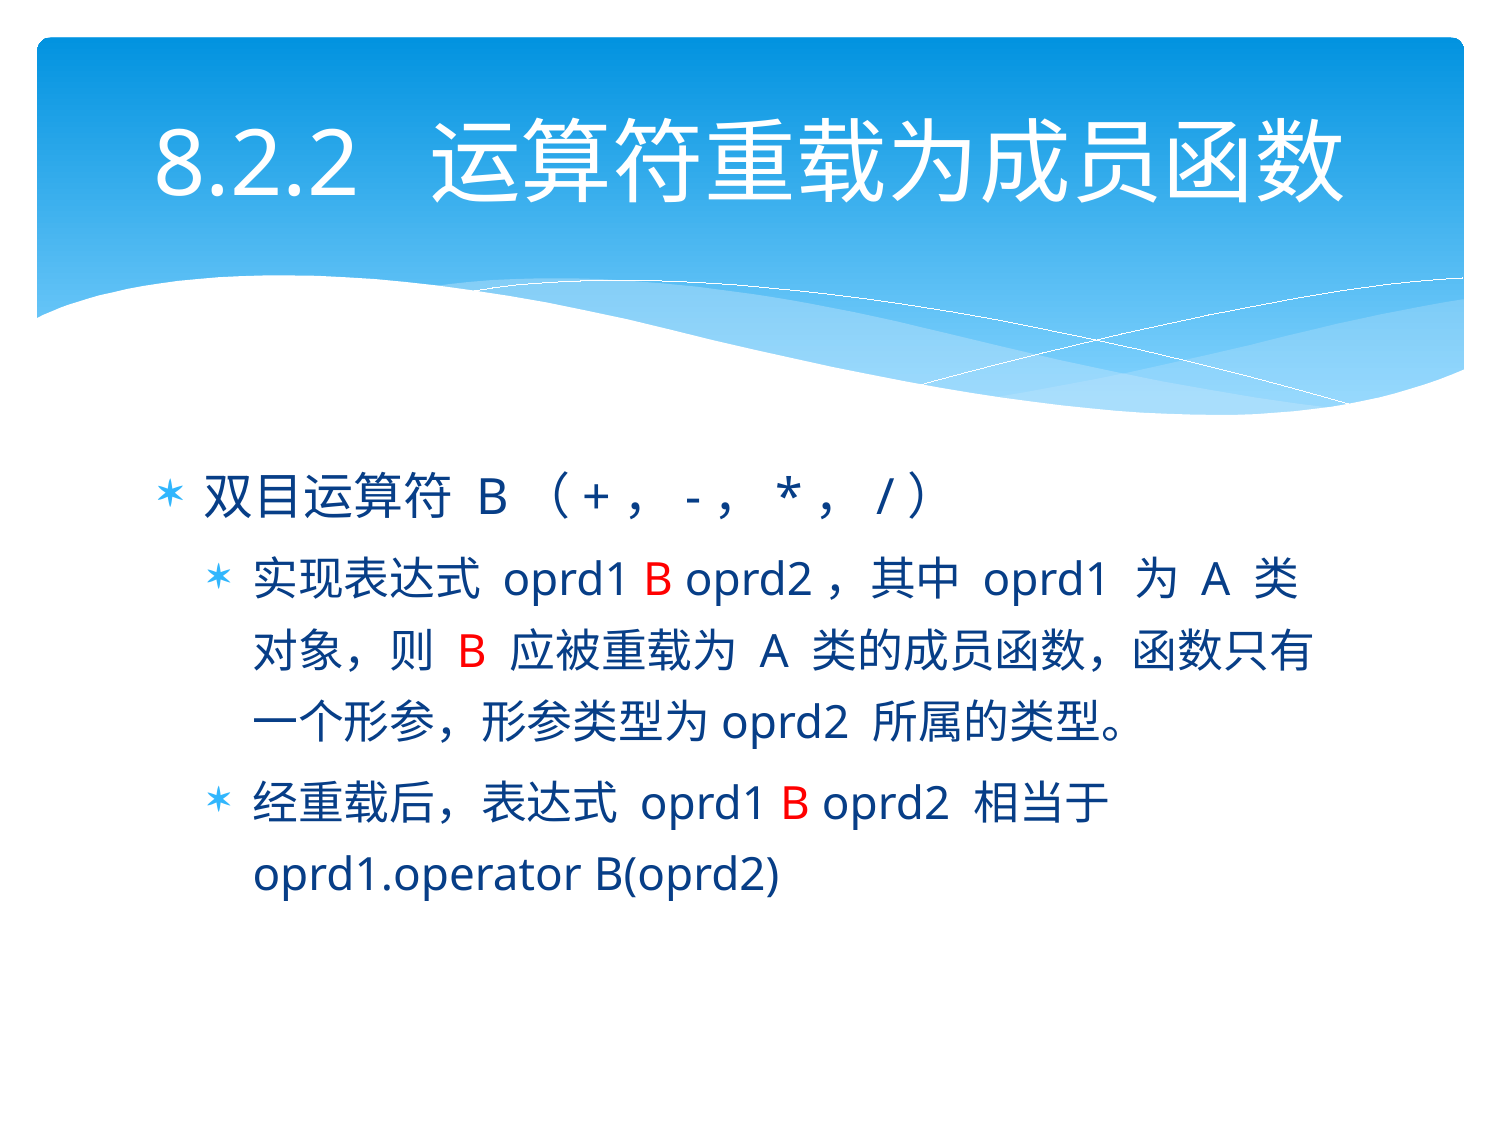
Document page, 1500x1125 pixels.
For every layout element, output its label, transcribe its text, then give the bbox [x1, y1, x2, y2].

title 8.2.2 运算符重载为成员函数 [75, 55, 1425, 261]
list 双目运算符 B（+，-，*，/） 实现表达式 oprd1 B oprd2，其中 oprd1 为 A 类对象，则 B 应被重载为 A 类的成员函数，函数只有一个形参，形参类型为oprd2 所属的类型。 经重载后，表达式 oprd1 B oprd2 相当于 oprd1.operator B(oprd2) [143, 438, 1359, 1005]
